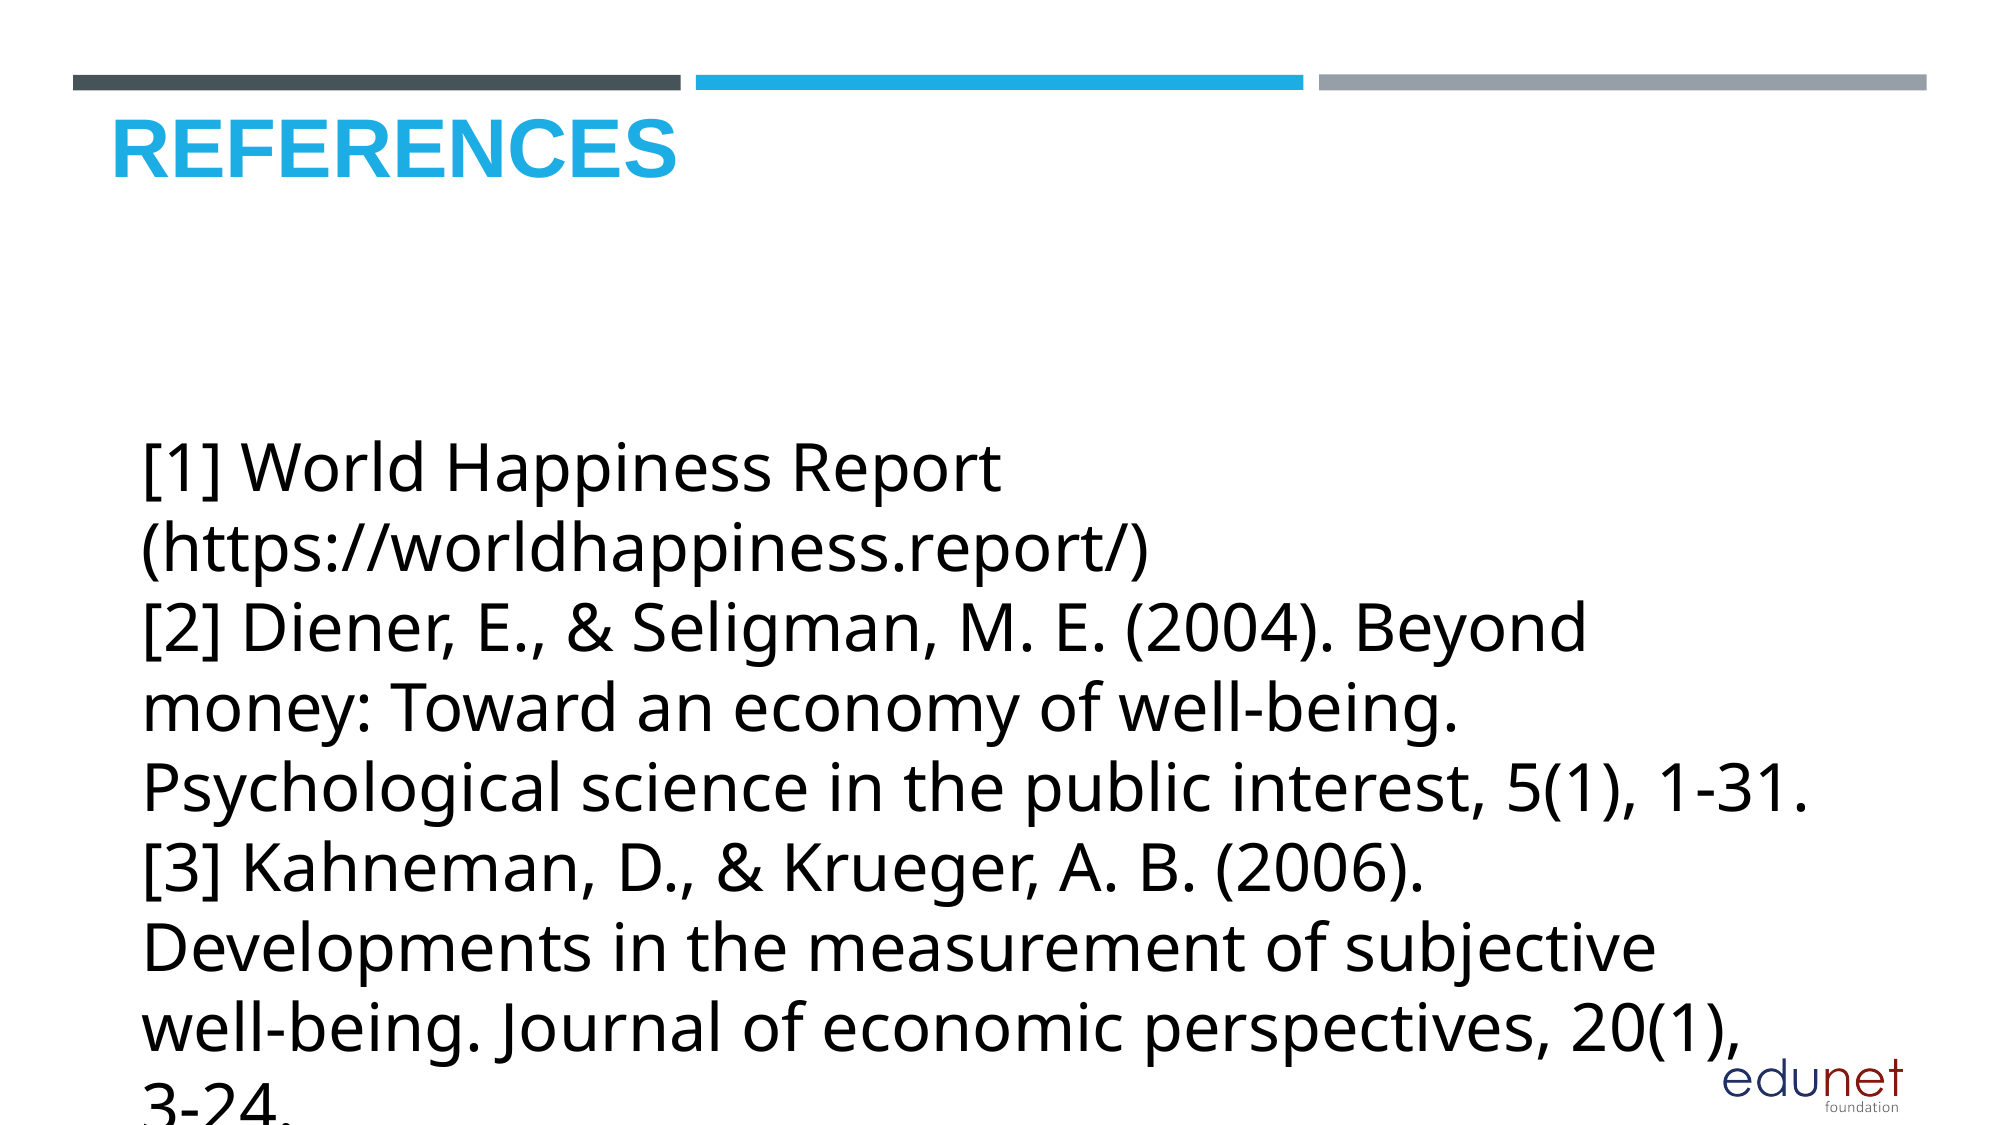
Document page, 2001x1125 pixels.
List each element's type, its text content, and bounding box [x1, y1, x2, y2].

picture [1838, 1056, 1905, 1116]
text_box [1] World Happiness Report (https://worldhappiness.report/) [2] Diener, E., & Seligman, M. E. (2004). Beyond money: Toward an economy of well-being. Psychological science in the public interest, 5(1), 1-31. [3] Kahneman, D., & Krueger, A. B. (2006). Developments in the measurement of subjective well-being. Journal of economic perspectives, 20(1), 3-24. [126, 417, 1838, 1125]
title References [94, 114, 1906, 203]
